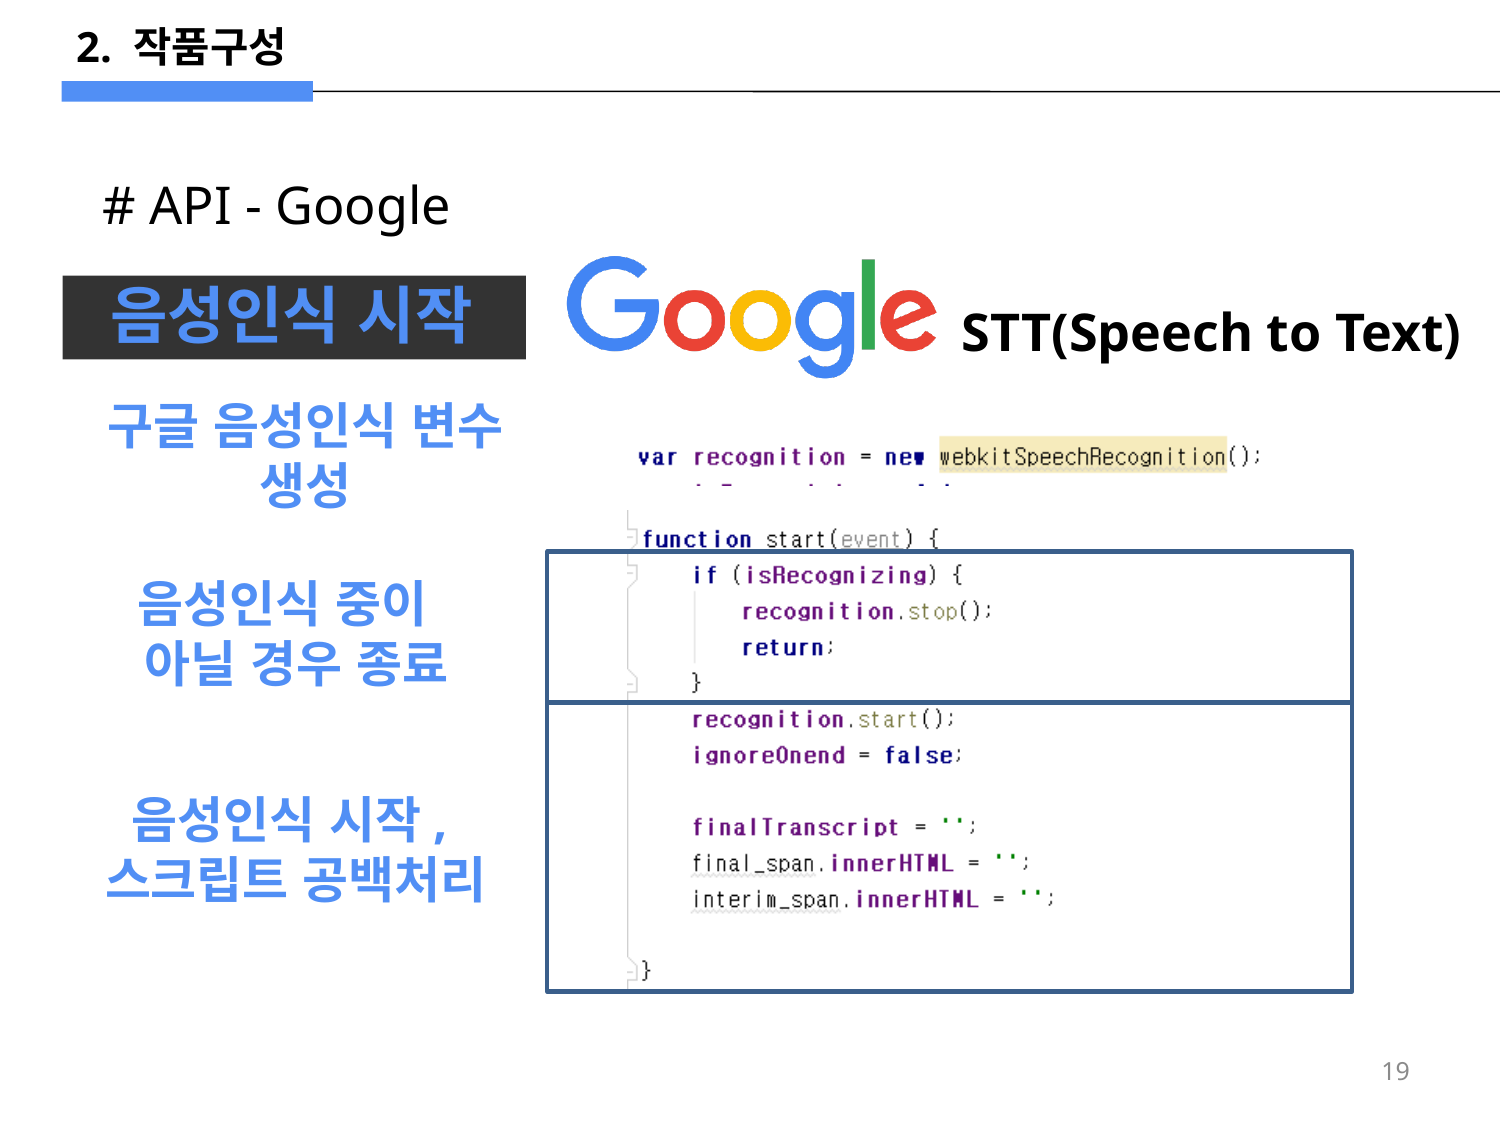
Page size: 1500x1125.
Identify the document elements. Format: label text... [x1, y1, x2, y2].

text_box 음성인식 중이 아닐 경우 종료 [73, 521, 521, 745]
picture [626, 510, 1136, 992]
text_box [1140, 705, 1354, 994]
text_box 구글 음성인식 변수 생성 [46, 413, 565, 496]
text_box 2. 작품구성 [61, 13, 322, 79]
text_box [545, 549, 621, 705]
text_box [1141, 549, 1354, 705]
text_box 음성인식 시작, 스크립트 공백처리 [27, 737, 545, 960]
picture [629, 422, 1268, 486]
slide_number 19 [1074, 1042, 1425, 1103]
text_box [59, 79, 315, 104]
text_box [0, 146, 584, 405]
text_box [545, 705, 622, 994]
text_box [566, 253, 1463, 382]
